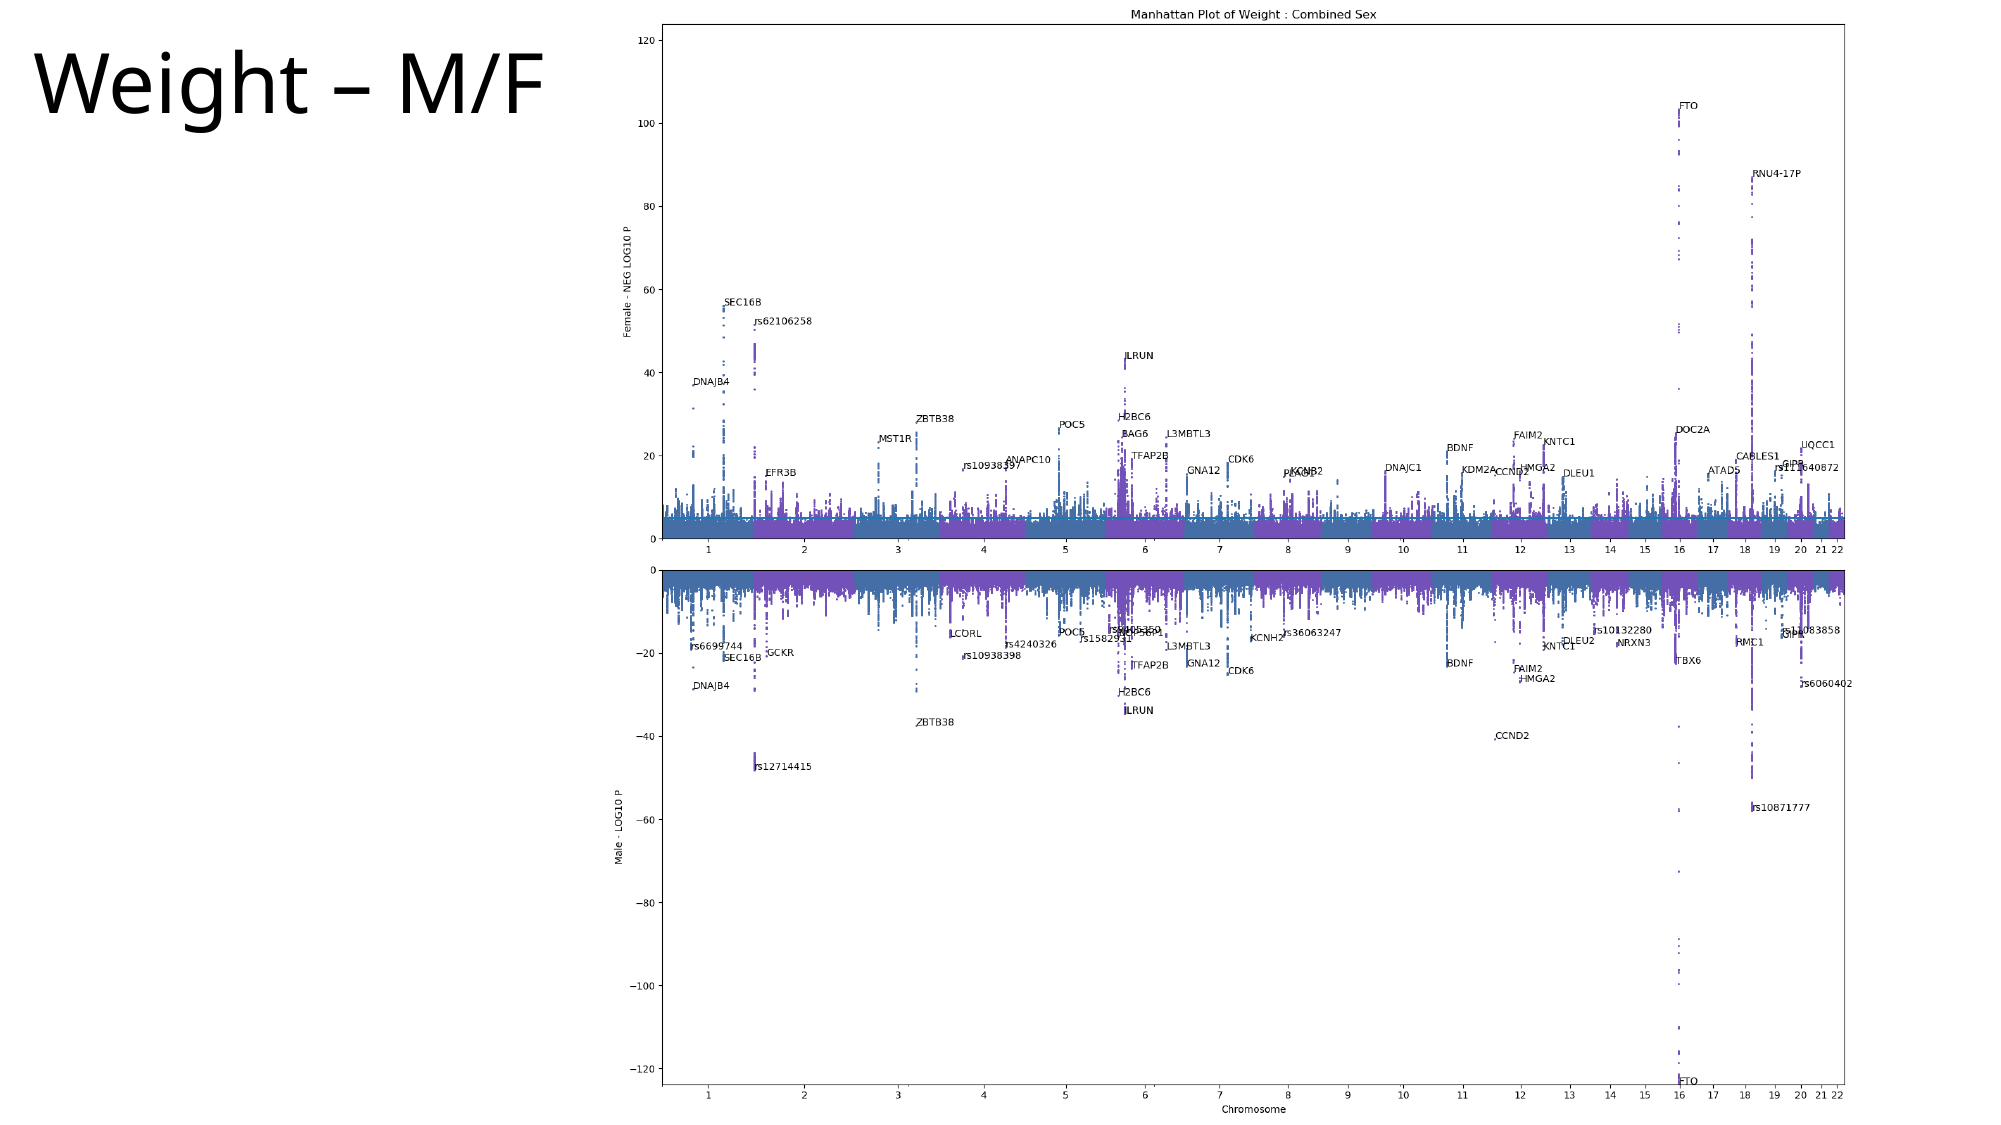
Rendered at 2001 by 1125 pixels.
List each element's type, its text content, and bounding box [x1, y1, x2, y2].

picture [604, 0, 1871, 1125]
title Weight – M/F [18, 21, 604, 152]
